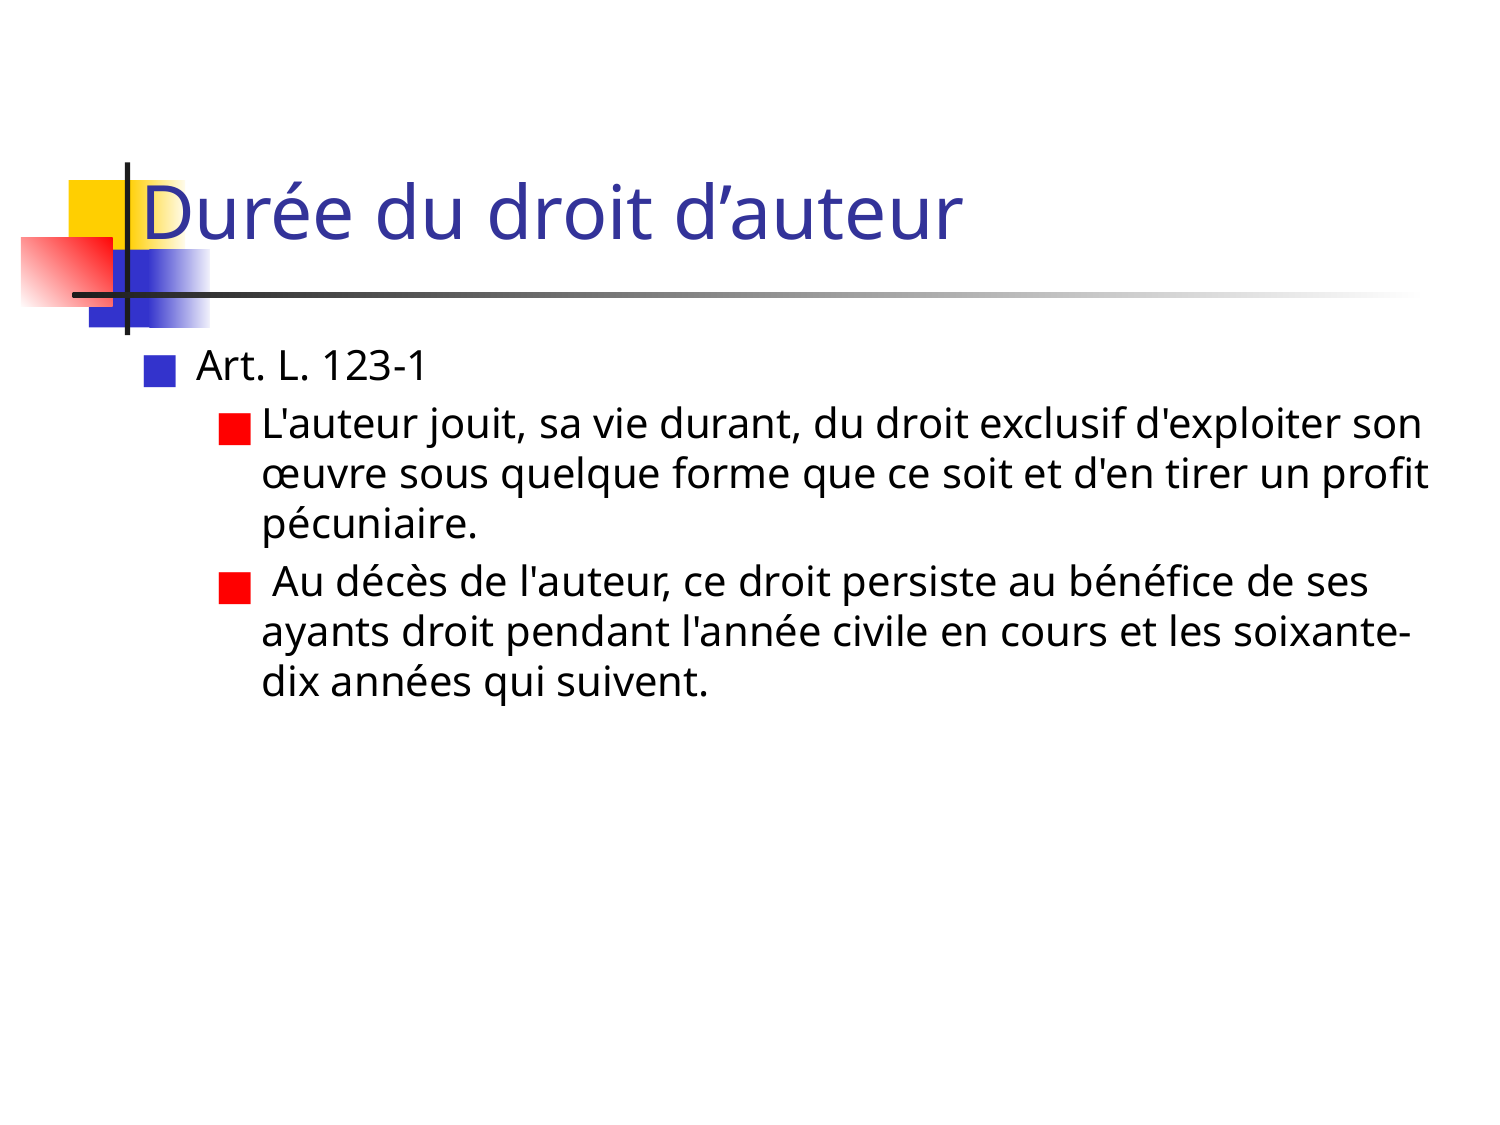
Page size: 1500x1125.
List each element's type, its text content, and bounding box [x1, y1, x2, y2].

title Durée du droit d’auteur [125, 75, 1443, 263]
list Art. L. 123-1 L'auteur jouit, sa vie durant, du droit exclusif d'exploiter son œuvre sous quelque forme que ce soit et d'en tirer un profit pécuniaire. Au décès de l'auteur, ce droit persiste au bénéfice de ses ayants droit pendant l'année civile en cours et les soixante-dix années qui suivent. [125, 331, 1469, 1006]
